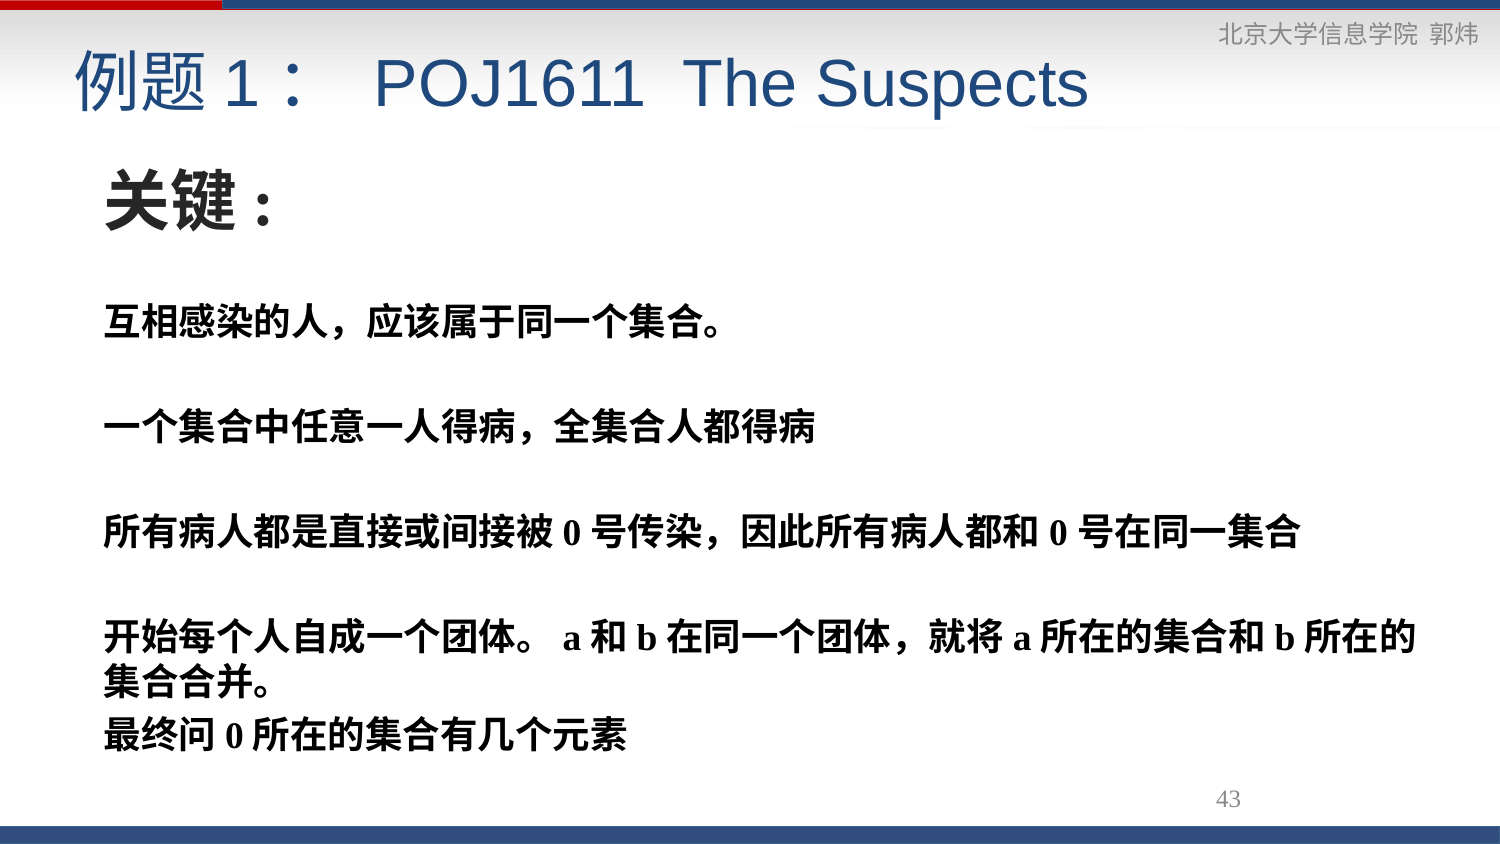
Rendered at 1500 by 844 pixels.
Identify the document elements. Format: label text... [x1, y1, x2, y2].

list 关键: 互相感染的人，应该属于同一个集合。 一个集合中任意一人得病，全集合人都得病 所有病人都是直接或间接被0号传染，因此所有病人都和0号在同一集合 开始每个人自成一个团体。a和b在同一个团体，就将a所在的集合和b所在的集合合并。 最终问0所在的集合有几个元素 [88, 150, 1447, 798]
slide_number 43 [993, 768, 1257, 827]
title 例题1： POJ1611 The Suspects [58, 14, 1430, 145]
picture [0, 10, 1500, 129]
